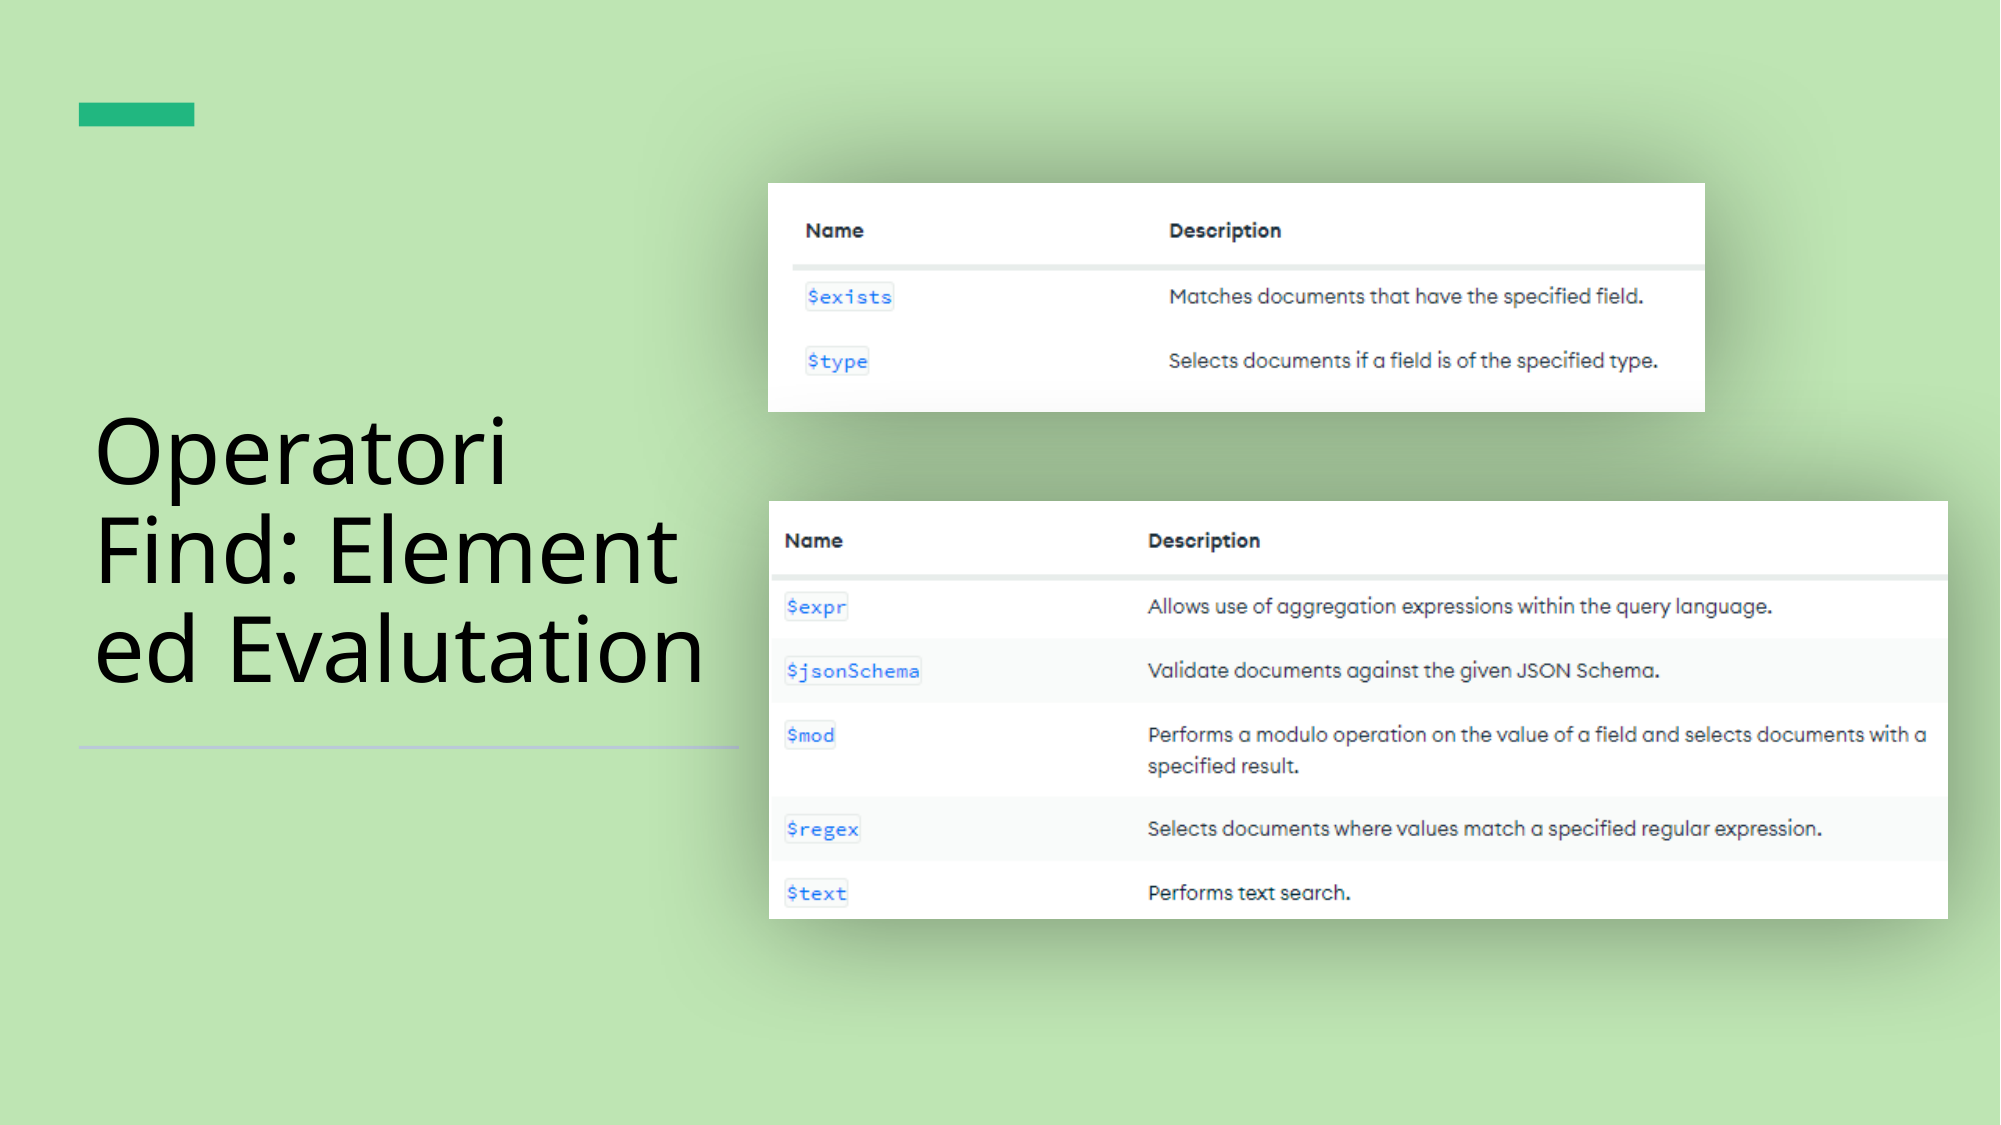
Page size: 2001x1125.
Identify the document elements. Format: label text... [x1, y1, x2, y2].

picture [768, 183, 1705, 412]
text_box [0, 0, 2000, 1125]
text_box [78, 102, 195, 128]
title Operatori Find: Element ed Evalutation [78, 184, 704, 710]
picture [769, 501, 1948, 919]
text_box [78, 745, 685, 750]
